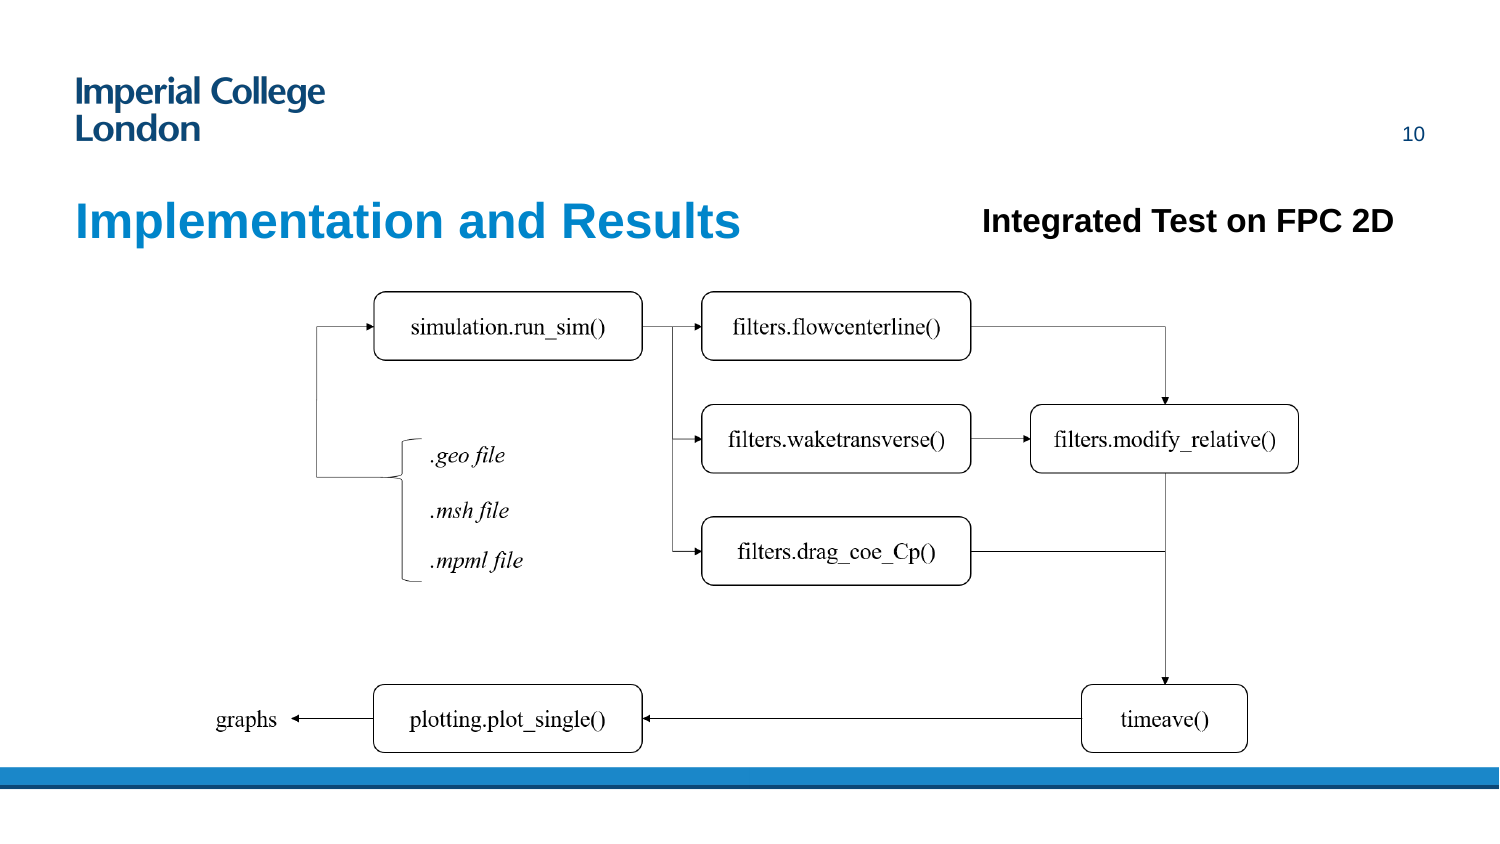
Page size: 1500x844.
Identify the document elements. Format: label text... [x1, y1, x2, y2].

title Implementation and Results [75, 183, 1425, 246]
text_box Integrated Test on FPC 2D [982, 198, 1425, 262]
picture [0, 0, 1499, 844]
list 10 [1187, 121, 1425, 153]
